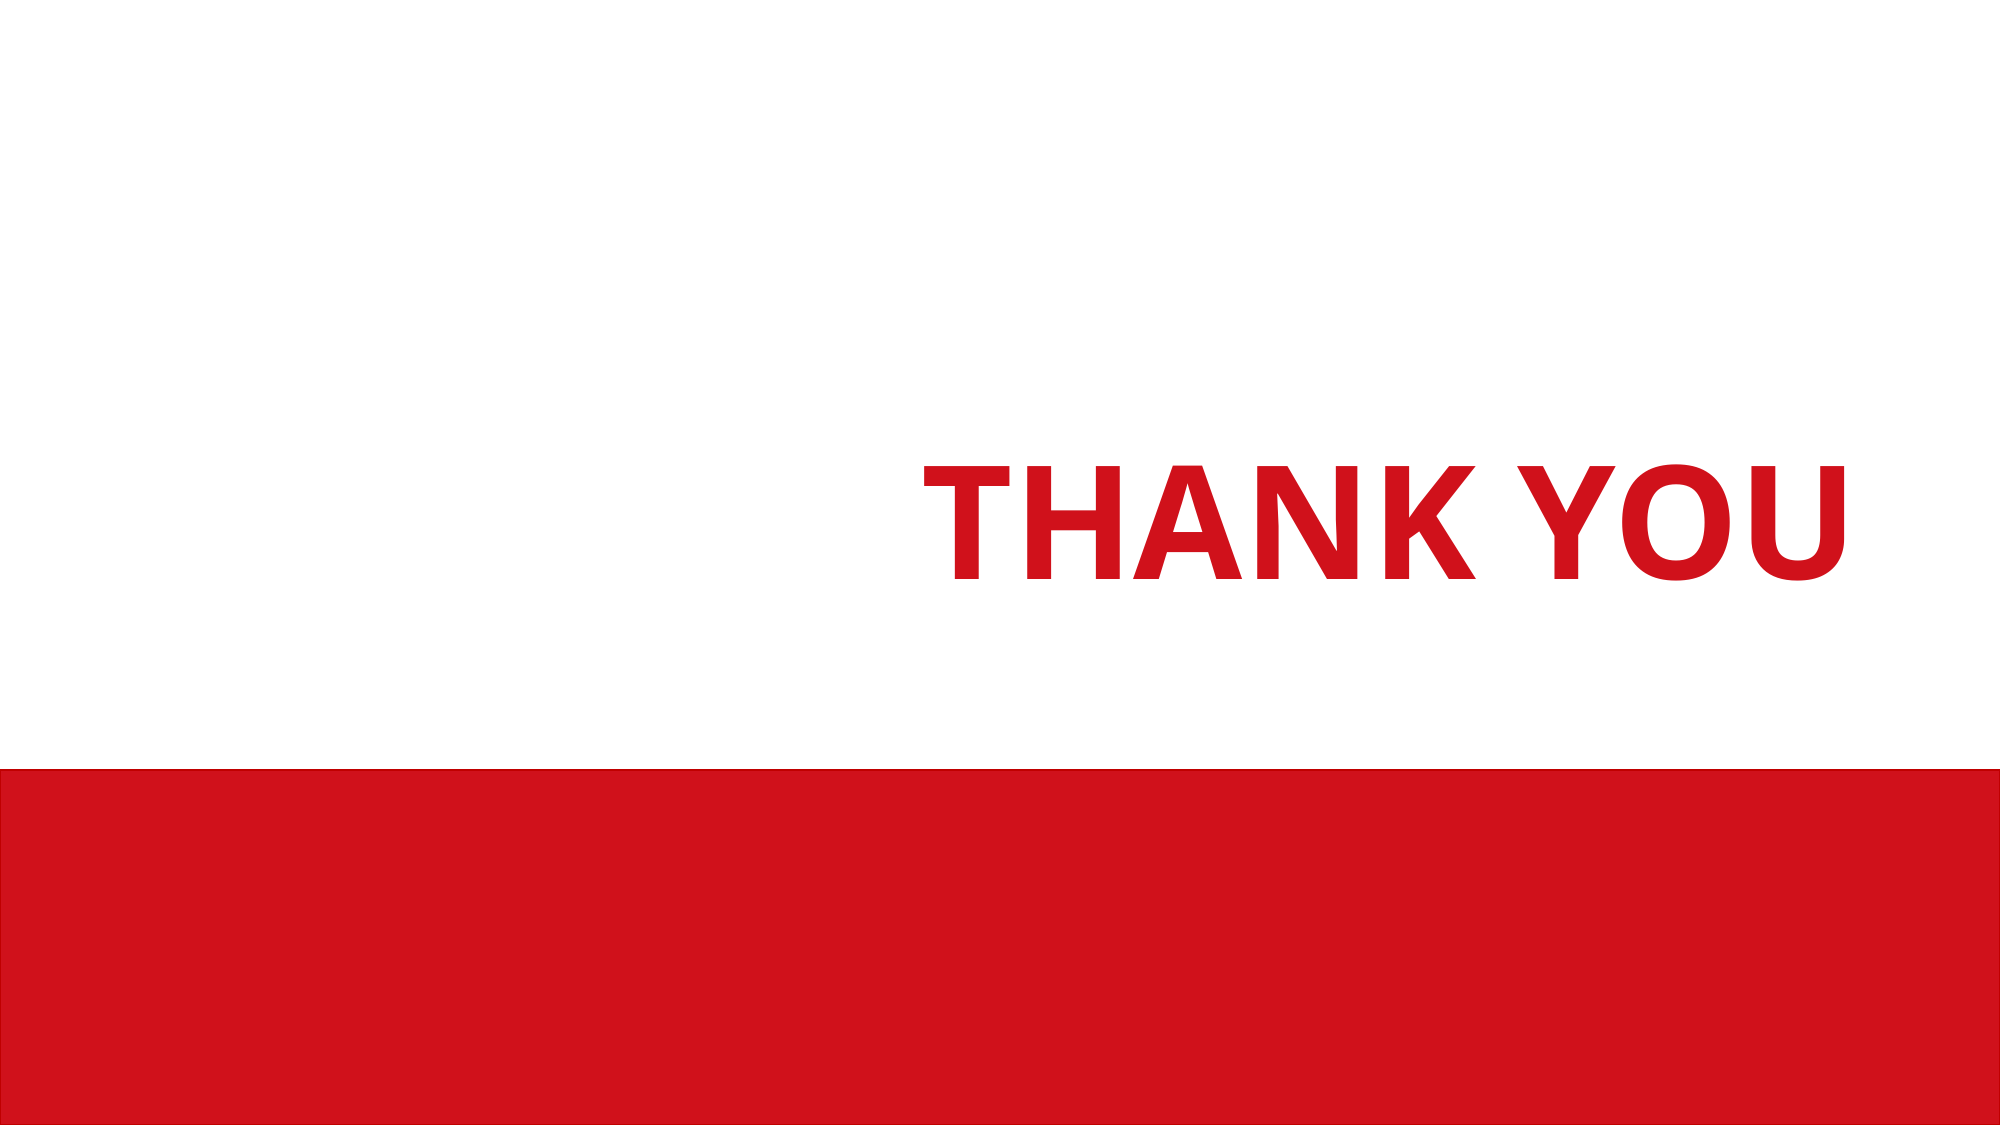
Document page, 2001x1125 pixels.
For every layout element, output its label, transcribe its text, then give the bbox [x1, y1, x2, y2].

text_box [0, 769, 2000, 1125]
text_box THANK YOU [406, 421, 1900, 611]
